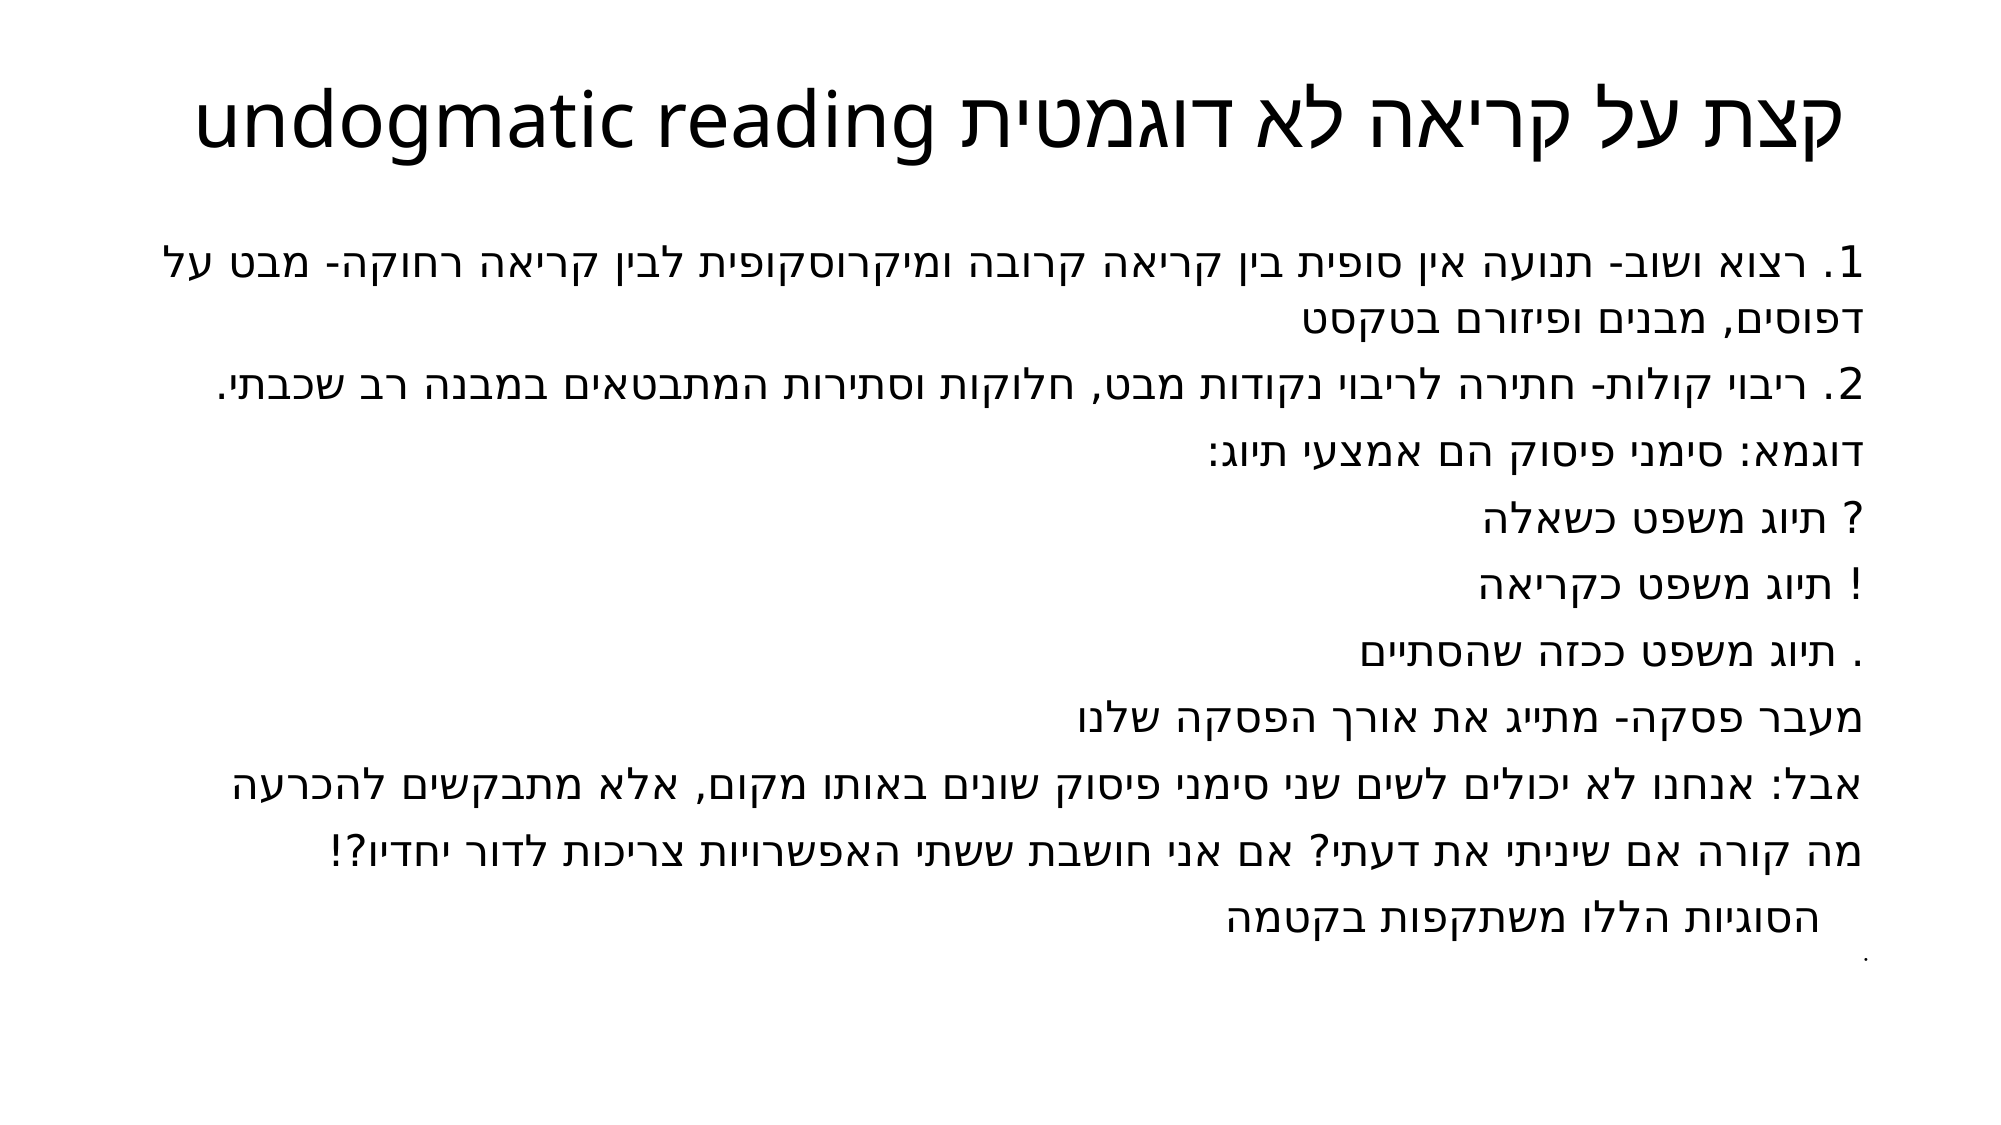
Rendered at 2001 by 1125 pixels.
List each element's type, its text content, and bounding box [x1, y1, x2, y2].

title קצת על קריאה לא דוגמטית undogmatic reading [137, 59, 1863, 223]
list 1. רצוא ושוב- תנועה אין סופית בין קריאה קרובה ומיקרוסקופית לבין קריאה רחוקה- מבט על דפוסים, מבנים ופיזורם בטקסט 2. ריבוי קולות- חתירה לריבוי נקודות מבט, חלוקות וסתירות המתבטאים במבנה רב שכבתי. דוגמא: סימני פיסוק הם אמצעי תיוג: ? תיוג משפט כשאלה ! תיוג משפט כקריאה . תיוג משפט ככזה שהסתיים מעבר פסקה- מתייג את אורך הפסקה שלנו אבל: אנחנו לא יכולים לשים שני סימני פיסוק שונים באותו מקום, אלא מתבקשים להכרעה מה קורה אם שיניתי את דעתי? אם אני חושבת ששתי האפשרויות צריכות לדור יחדיו?! הסוגיות הללו משתקפות בקטמה [137, 223, 1881, 1014]
